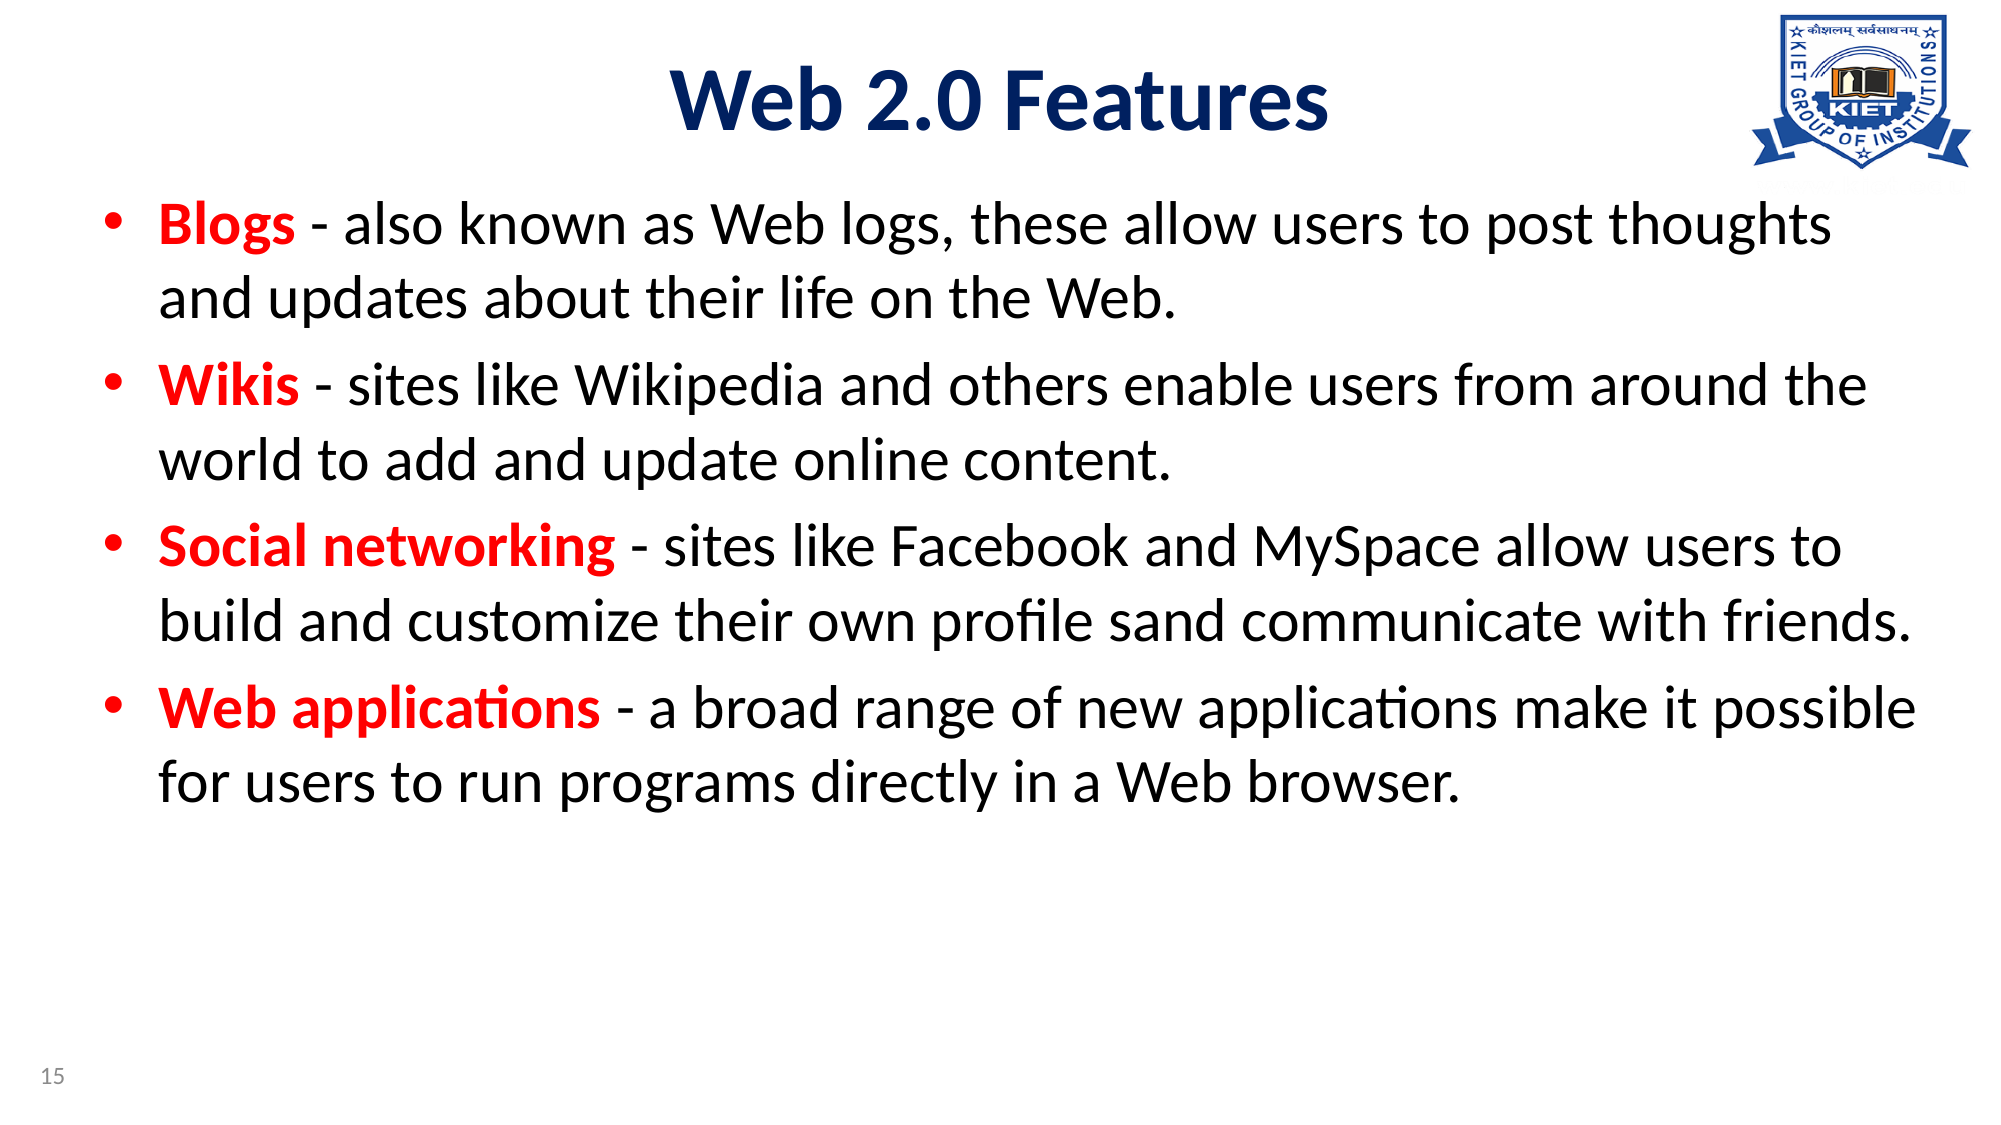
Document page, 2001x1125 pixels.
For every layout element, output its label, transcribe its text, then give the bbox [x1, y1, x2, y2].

slide_number 15 [24, 1044, 492, 1105]
list Blogs - also known as Web logs, these allow users to post thoughts and updates about their life on the Web. Wikis - sites like Wikipedia and others enable users from around the world to add and update online content. Social networking - sites like Facebook and MySpace allow users to build and customize their own profile sand communicate with friends. Web applications - a broad range of new applications make it possible for users to run programs directly in a Web browser. [87, 174, 1950, 875]
picture [1749, 13, 1975, 202]
title Web 2.0 Features [324, 24, 1675, 163]
